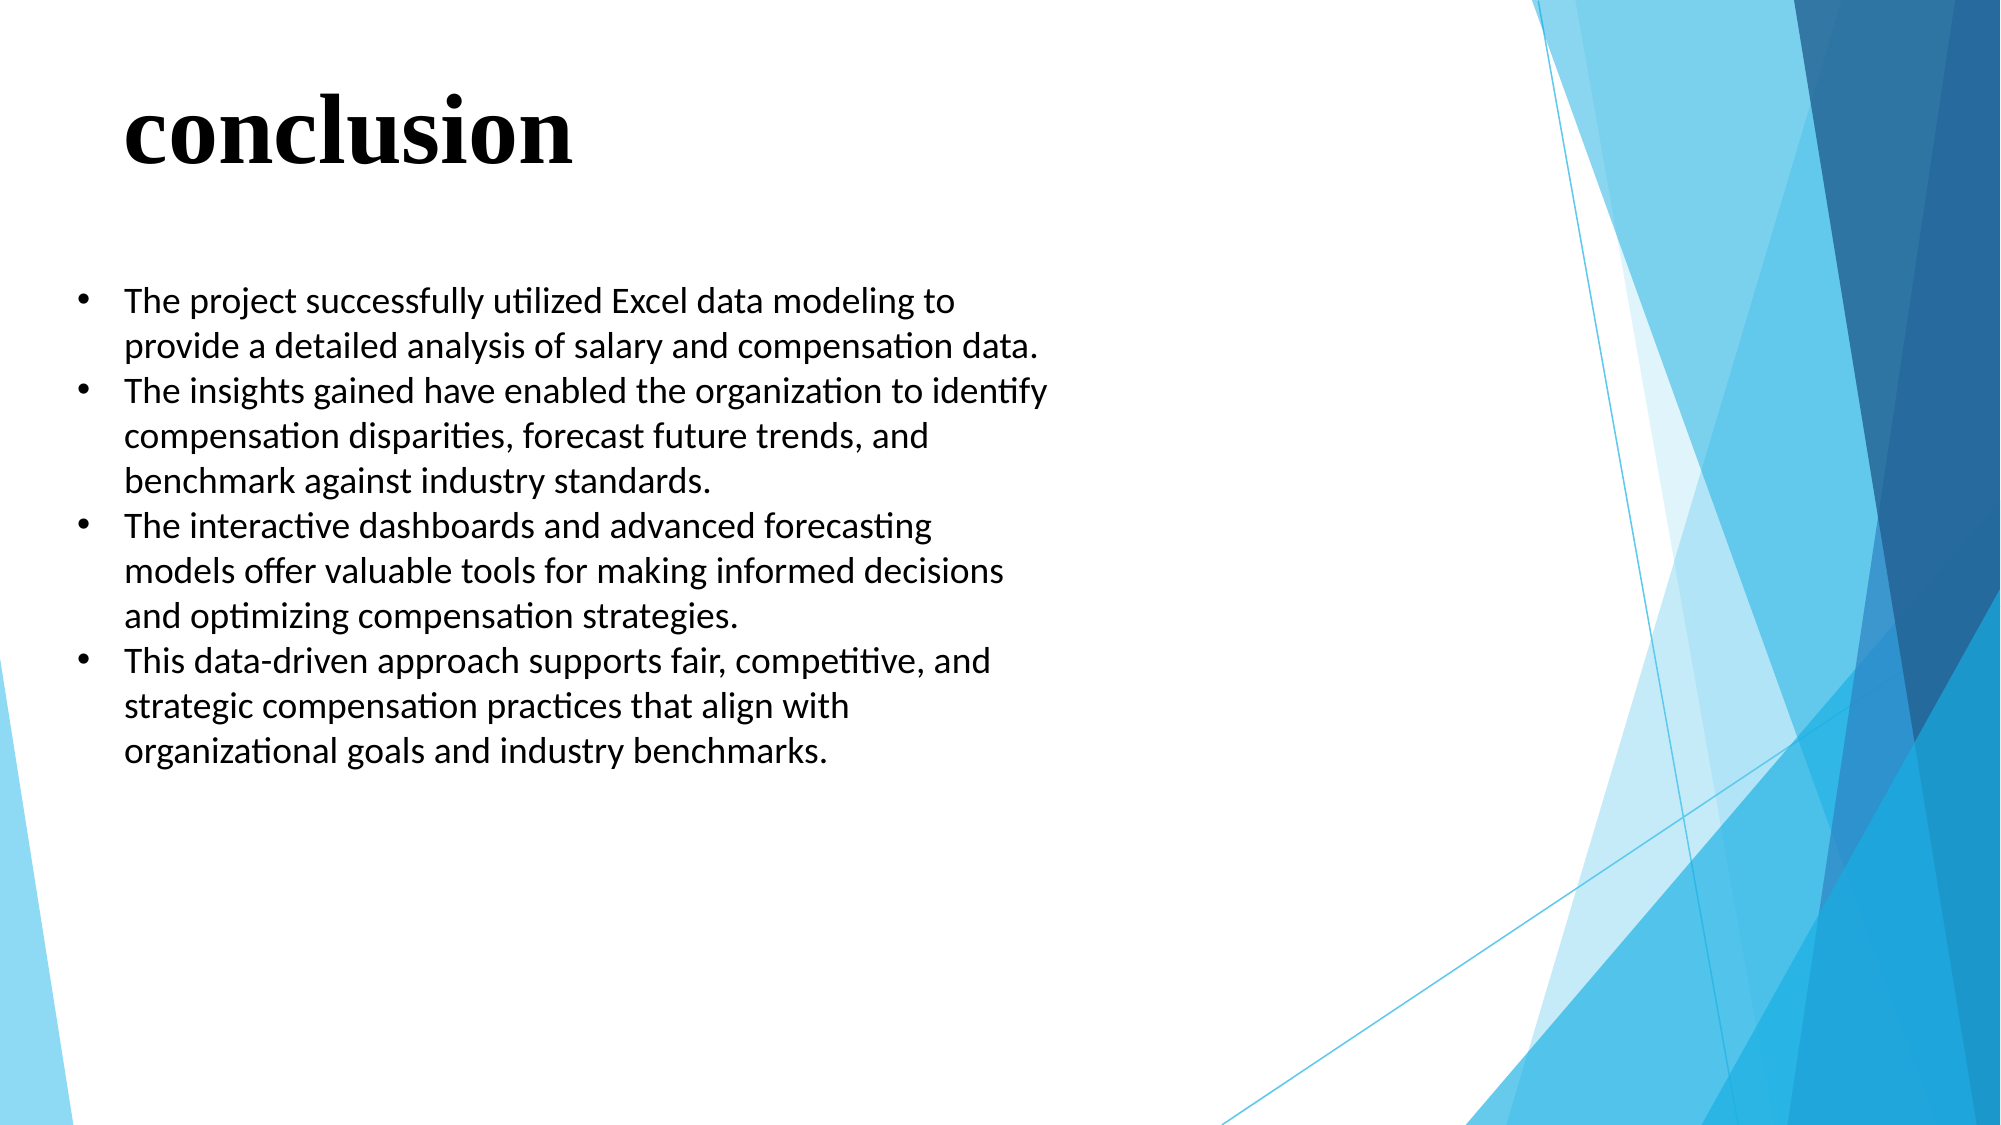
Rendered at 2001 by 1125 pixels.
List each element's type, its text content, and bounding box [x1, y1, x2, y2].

text_box The project successfully utilized Excel data modeling to provide a detailed analysis of salary and compensation data. The insights gained have enabled the organization to identify compensation disparities, forecast future trends, and benchmark against industry standards. The interactive dashboards and advanced forecasting models offer valuable tools for making informed decisions and optimizing compensation strategies. This data-driven approach supports fair, competitive, and strategic compensation practices that align with organizational goals and industry benchmarks. [62, 269, 1065, 779]
title conclusion [123, 63, 1877, 188]
